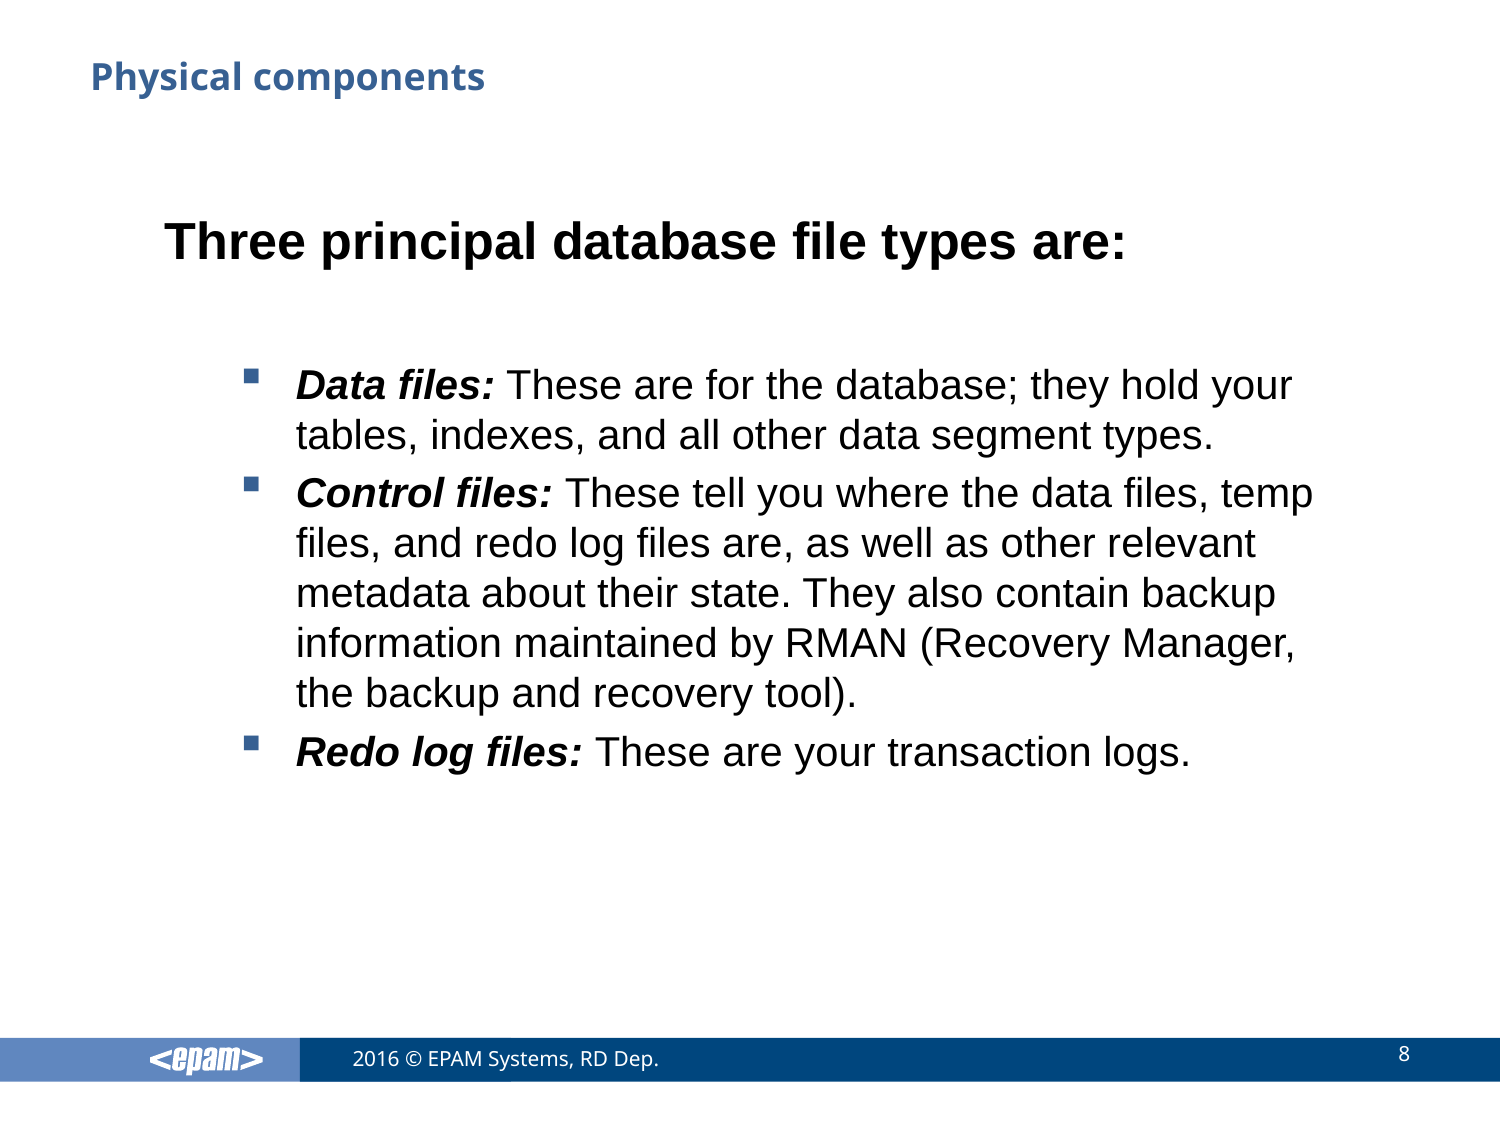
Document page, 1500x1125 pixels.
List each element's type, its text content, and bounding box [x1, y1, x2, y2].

footer 2016 © EPAM Systems, RD Dep. [337, 1028, 738, 1088]
slide_number 8 [1262, 1025, 1425, 1085]
title Physical components [75, 45, 1425, 163]
list Three principal database file types are: Data files: These are for the database; they hold your tables, indexes, and all other data segment types. Control files: These tell you where the data files, temp files, and redo log files are, as well as other relevant metadata about their state. They also contain backup information maintained by RMAN (Recovery Manager, the backup and recovery tool). Redo log files: These are your transaction logs. [150, 200, 1350, 988]
